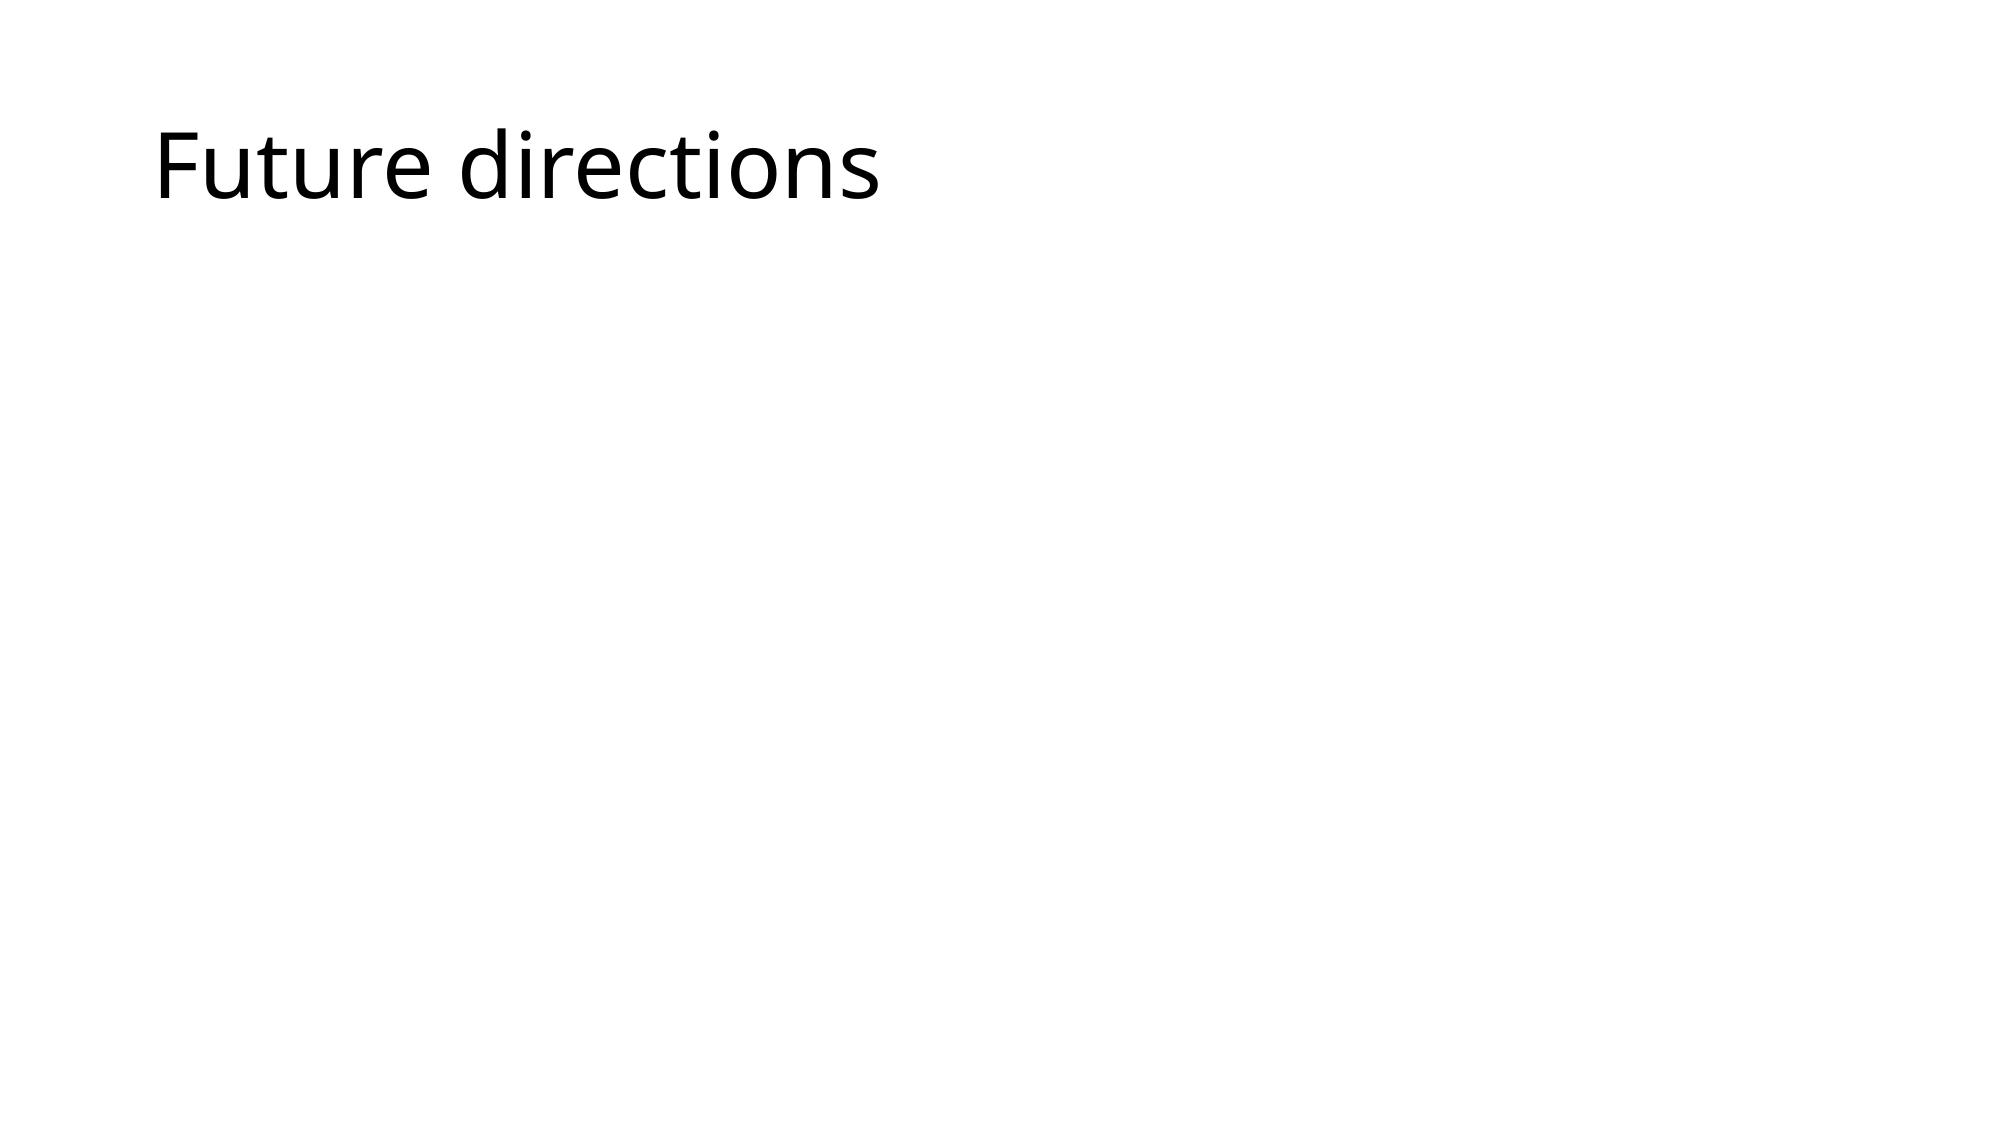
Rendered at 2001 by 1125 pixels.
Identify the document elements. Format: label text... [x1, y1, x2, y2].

title Future directions [137, 59, 1863, 278]
